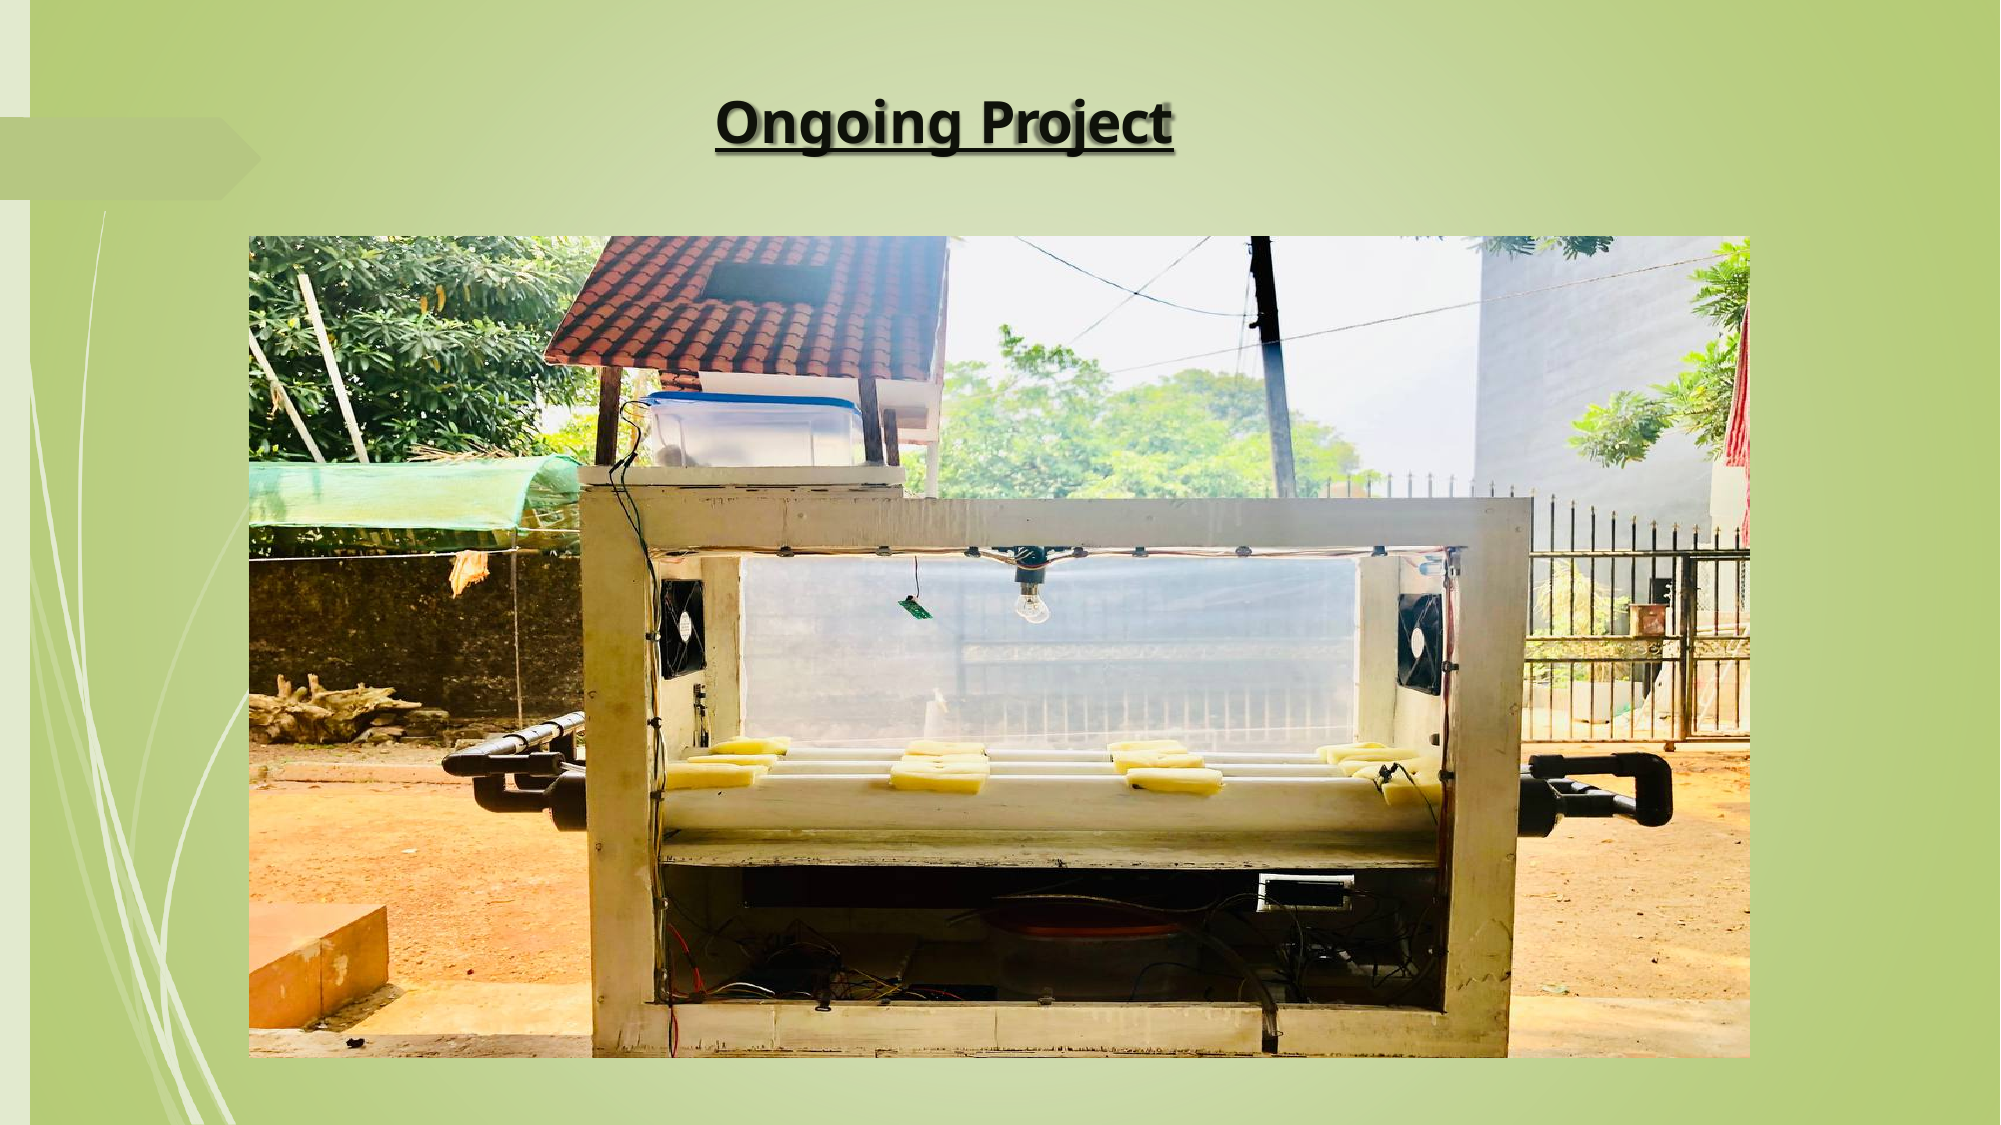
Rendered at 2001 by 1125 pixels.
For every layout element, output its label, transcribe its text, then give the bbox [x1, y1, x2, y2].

picture [30, 0, 2000, 1125]
title Ongoing Project [297, 13, 1703, 235]
